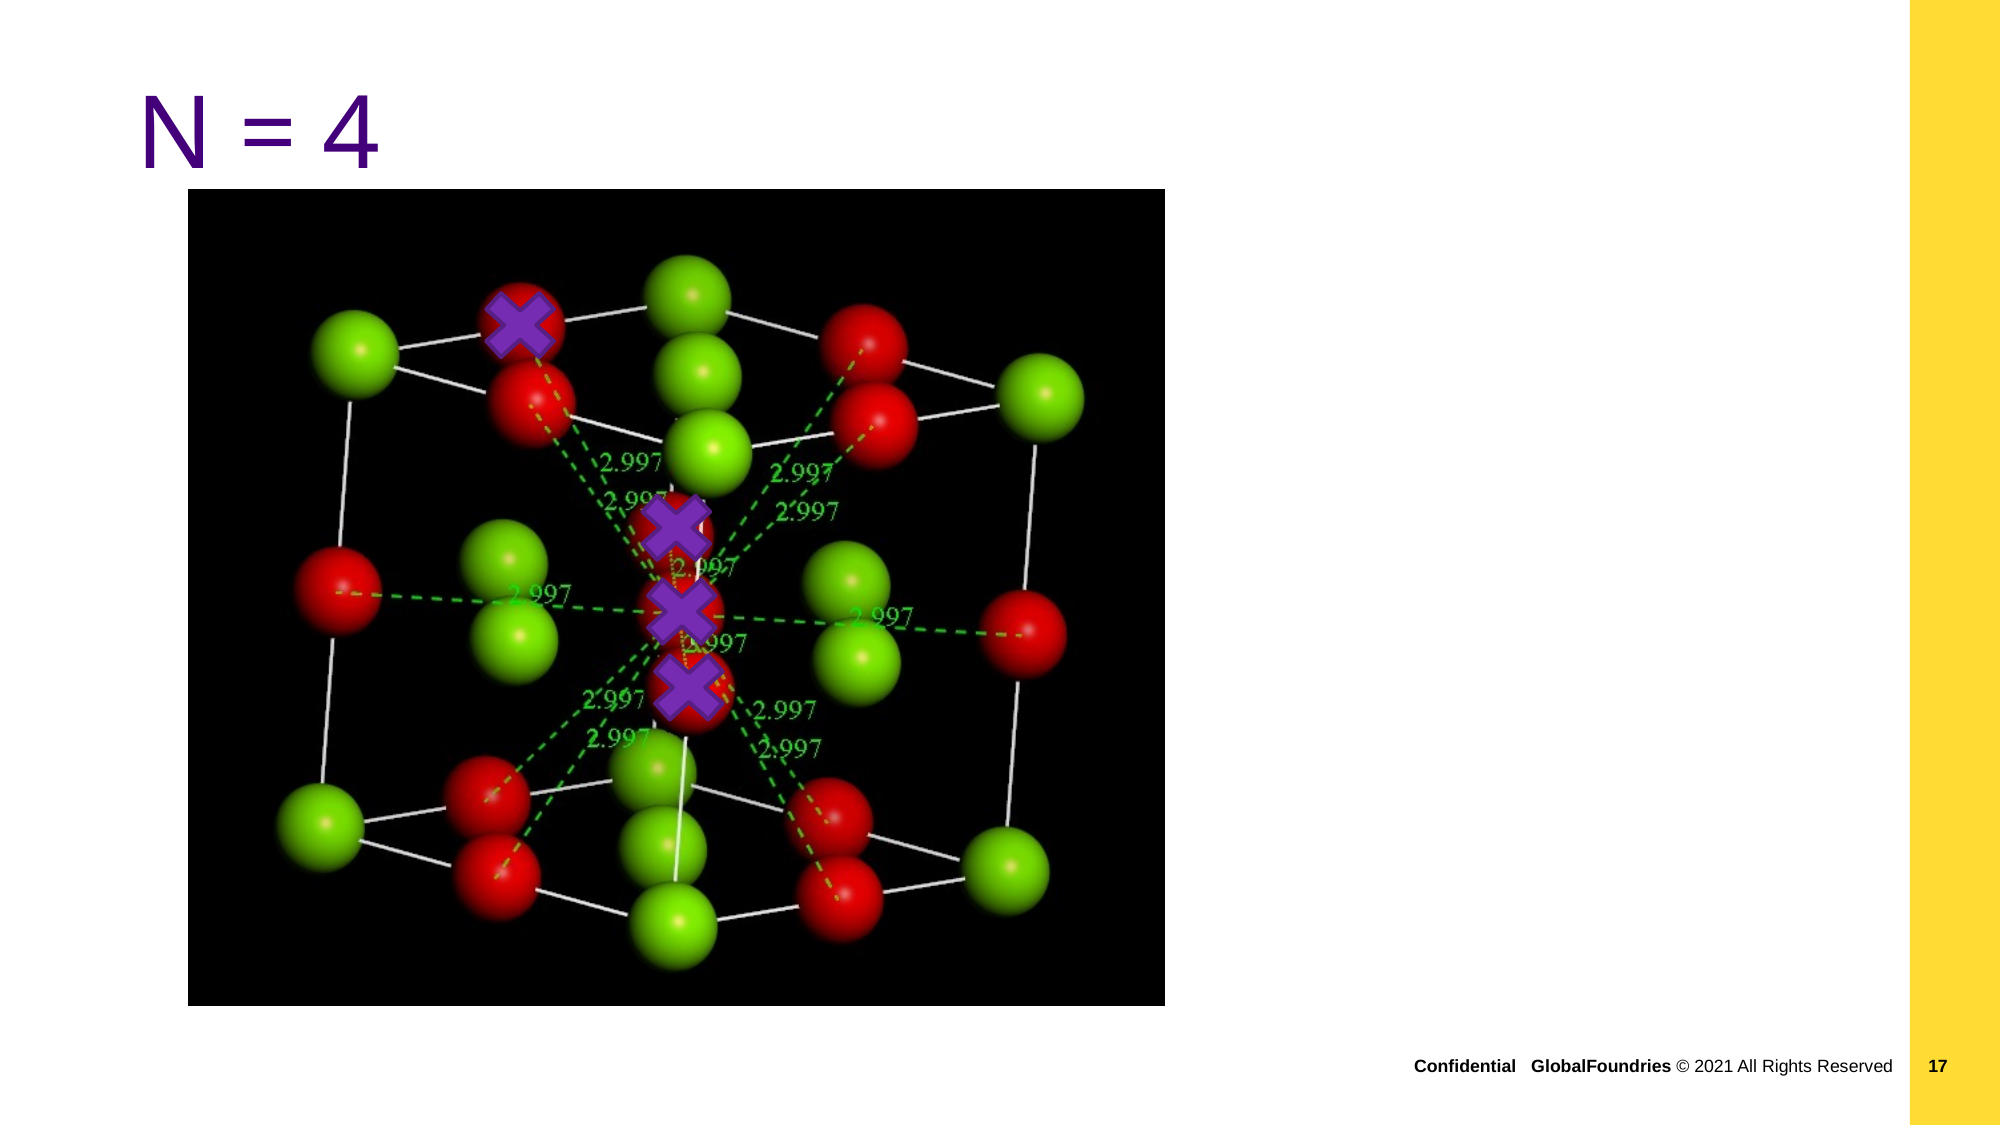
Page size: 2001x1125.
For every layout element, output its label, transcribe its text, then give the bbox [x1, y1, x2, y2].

picture [187, 189, 1165, 1006]
title N = 4 [136, 65, 1759, 190]
